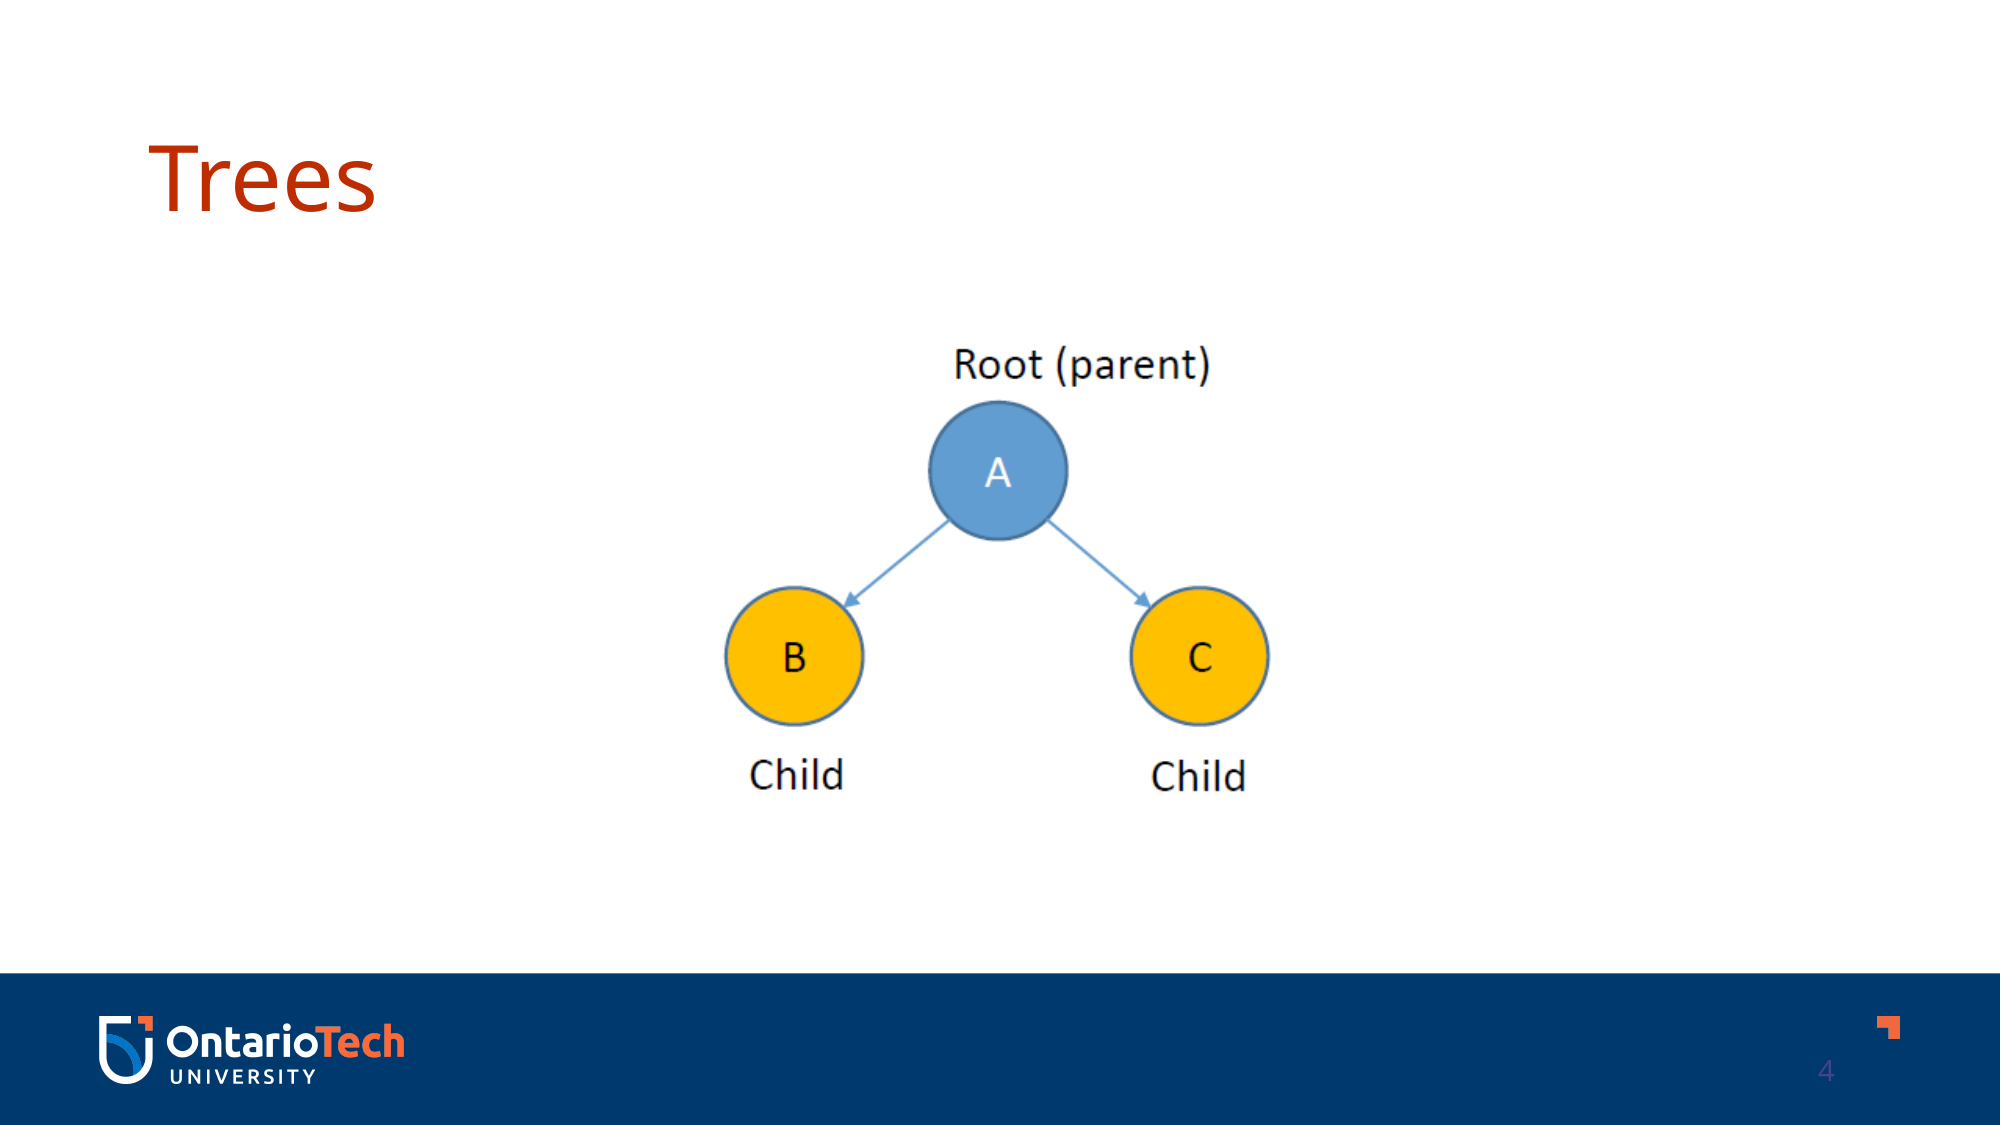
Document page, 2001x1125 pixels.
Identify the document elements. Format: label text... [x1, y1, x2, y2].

text_box Trees [133, 49, 1834, 238]
picture [99, 1016, 404, 1084]
text_box 4 [1433, 1025, 1850, 1100]
picture [656, 307, 1344, 818]
picture [1877, 1016, 1900, 1039]
